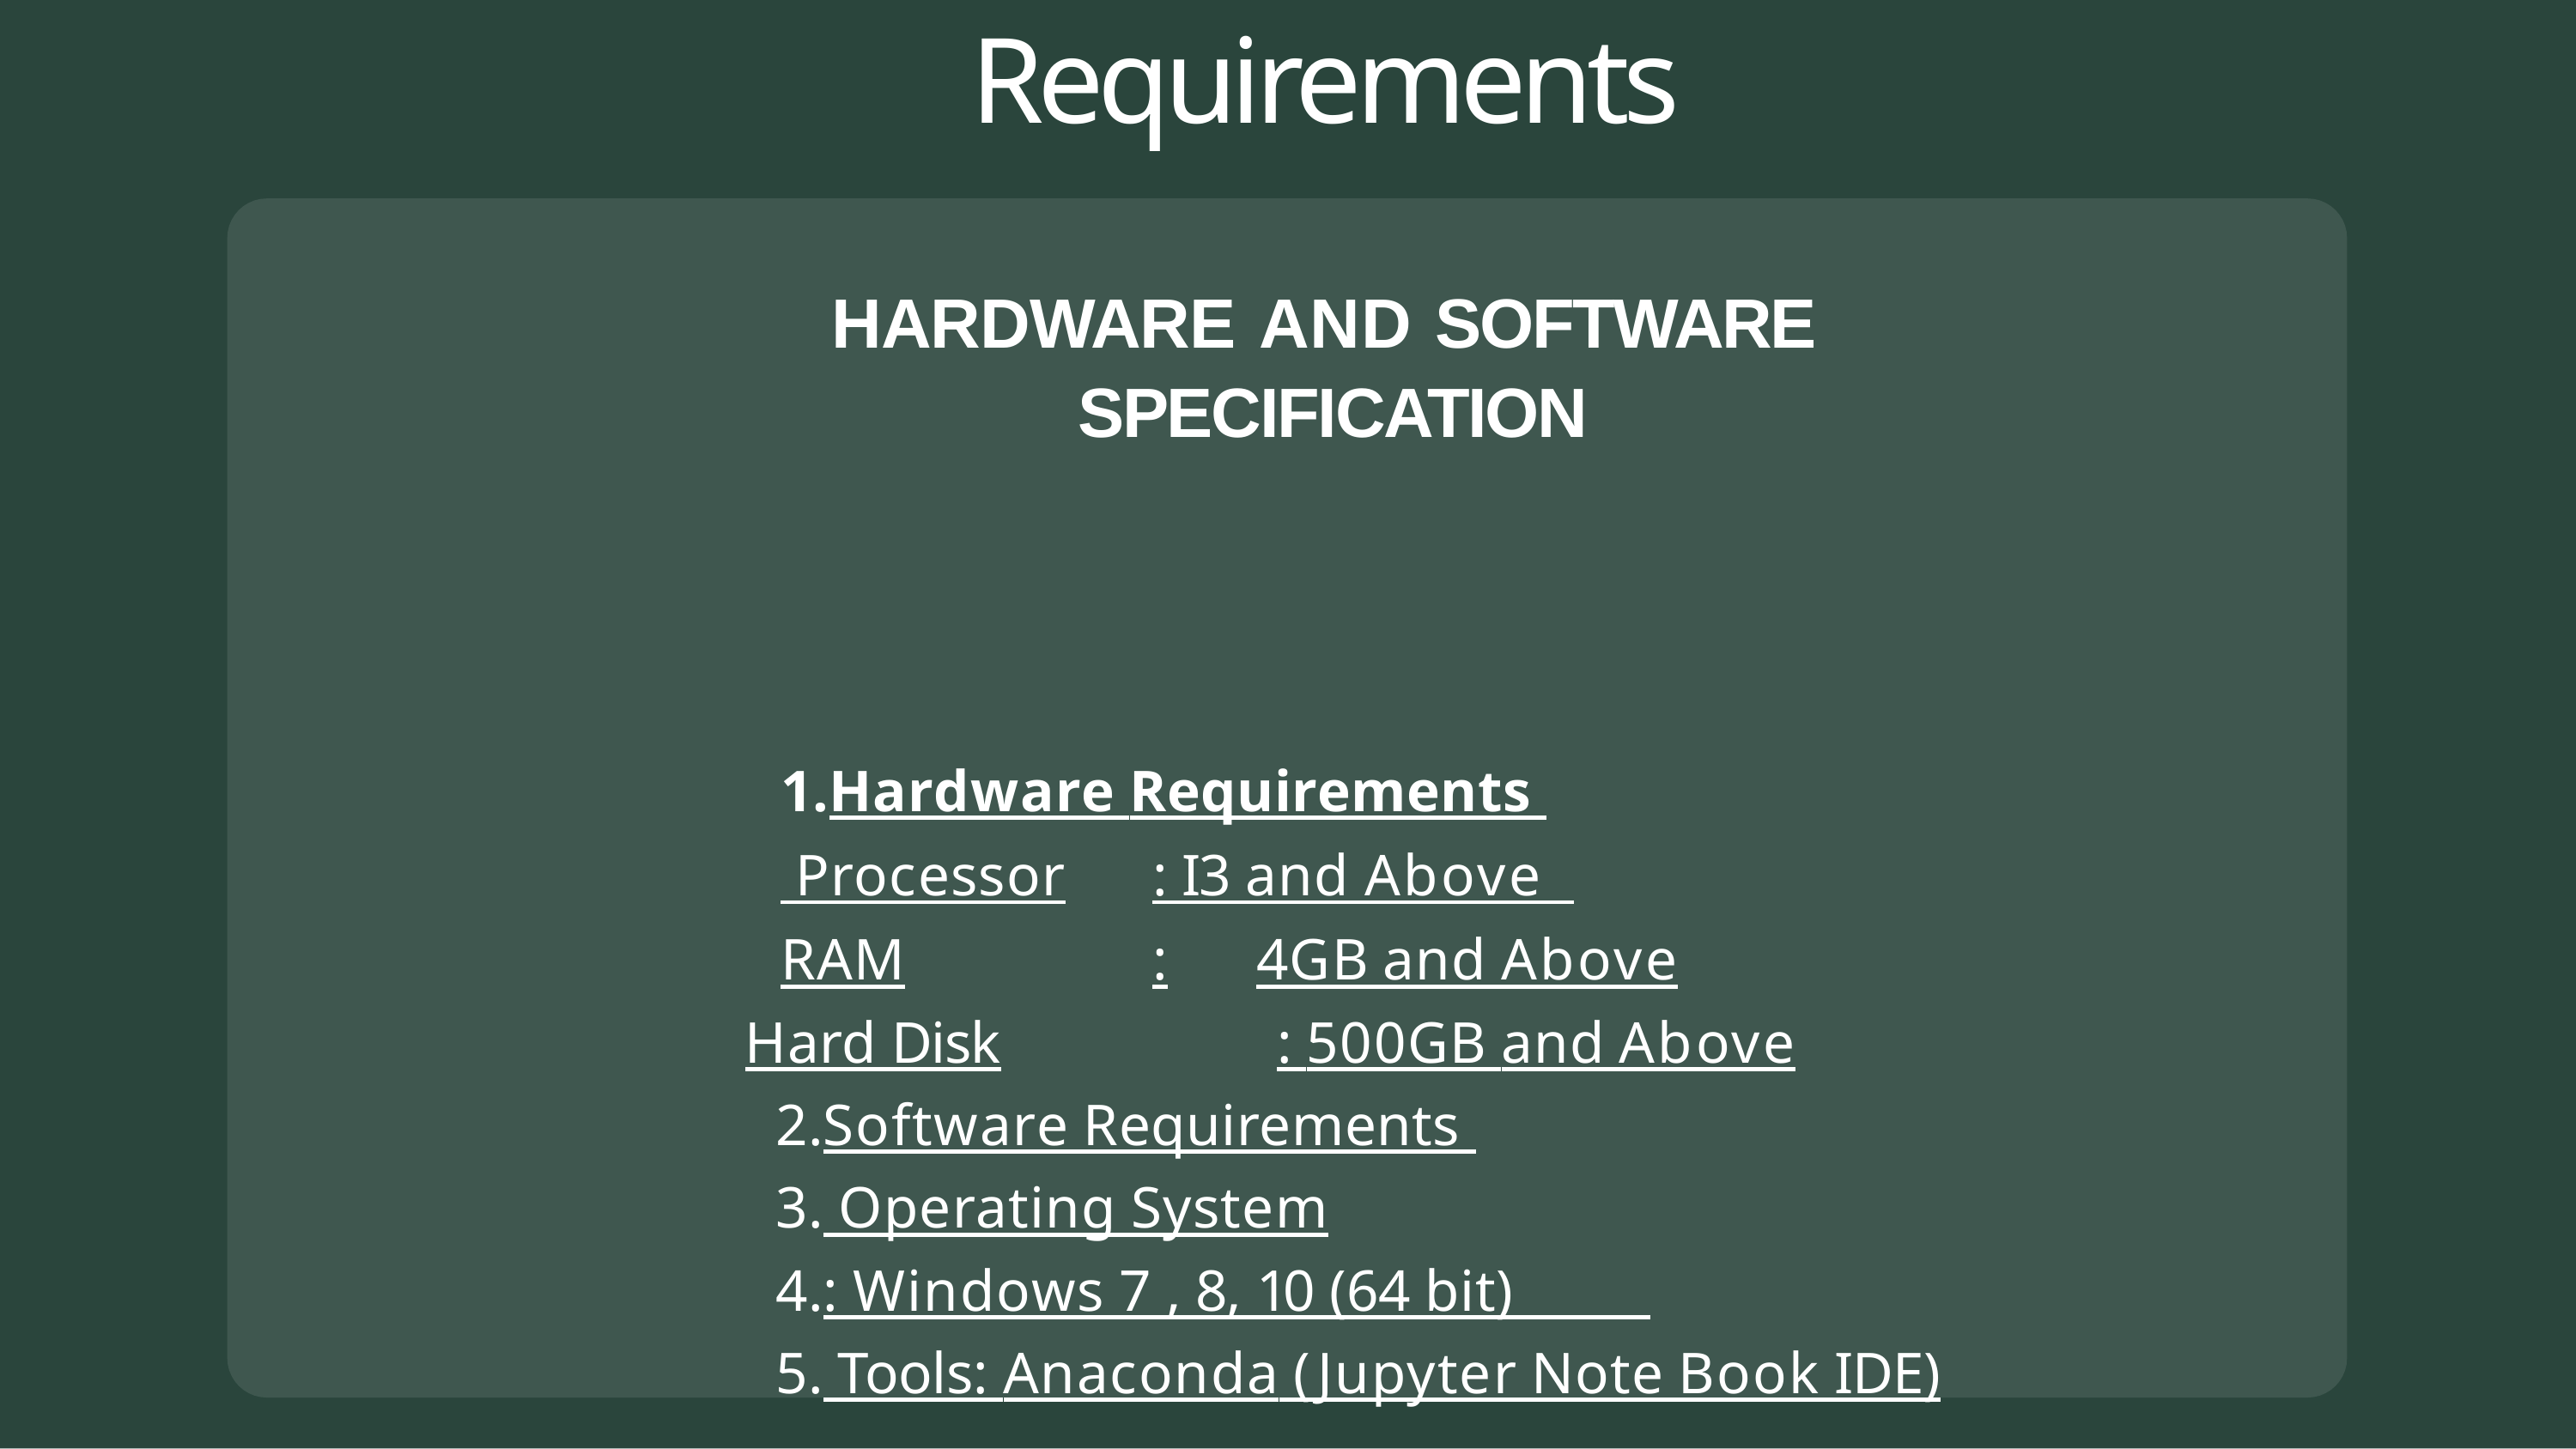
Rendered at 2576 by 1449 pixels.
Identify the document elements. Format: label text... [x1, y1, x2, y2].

title Requirements [969, 3, 1721, 198]
text_box [227, 198, 2348, 1398]
text_box HARDWARE AND SOFTWARE SPECIFICATION [829, 270, 1825, 452]
text_box Hardware Requirements Processor : I3 and Above RAM : 4GB and Above Hard Disk : 500GB and Above Software Requirements Operating System : Windows 7 , 8, 10 (64 bit) Tools: Anaconda (Jupyter Note Book IDE) [526, 747, 2254, 1414]
